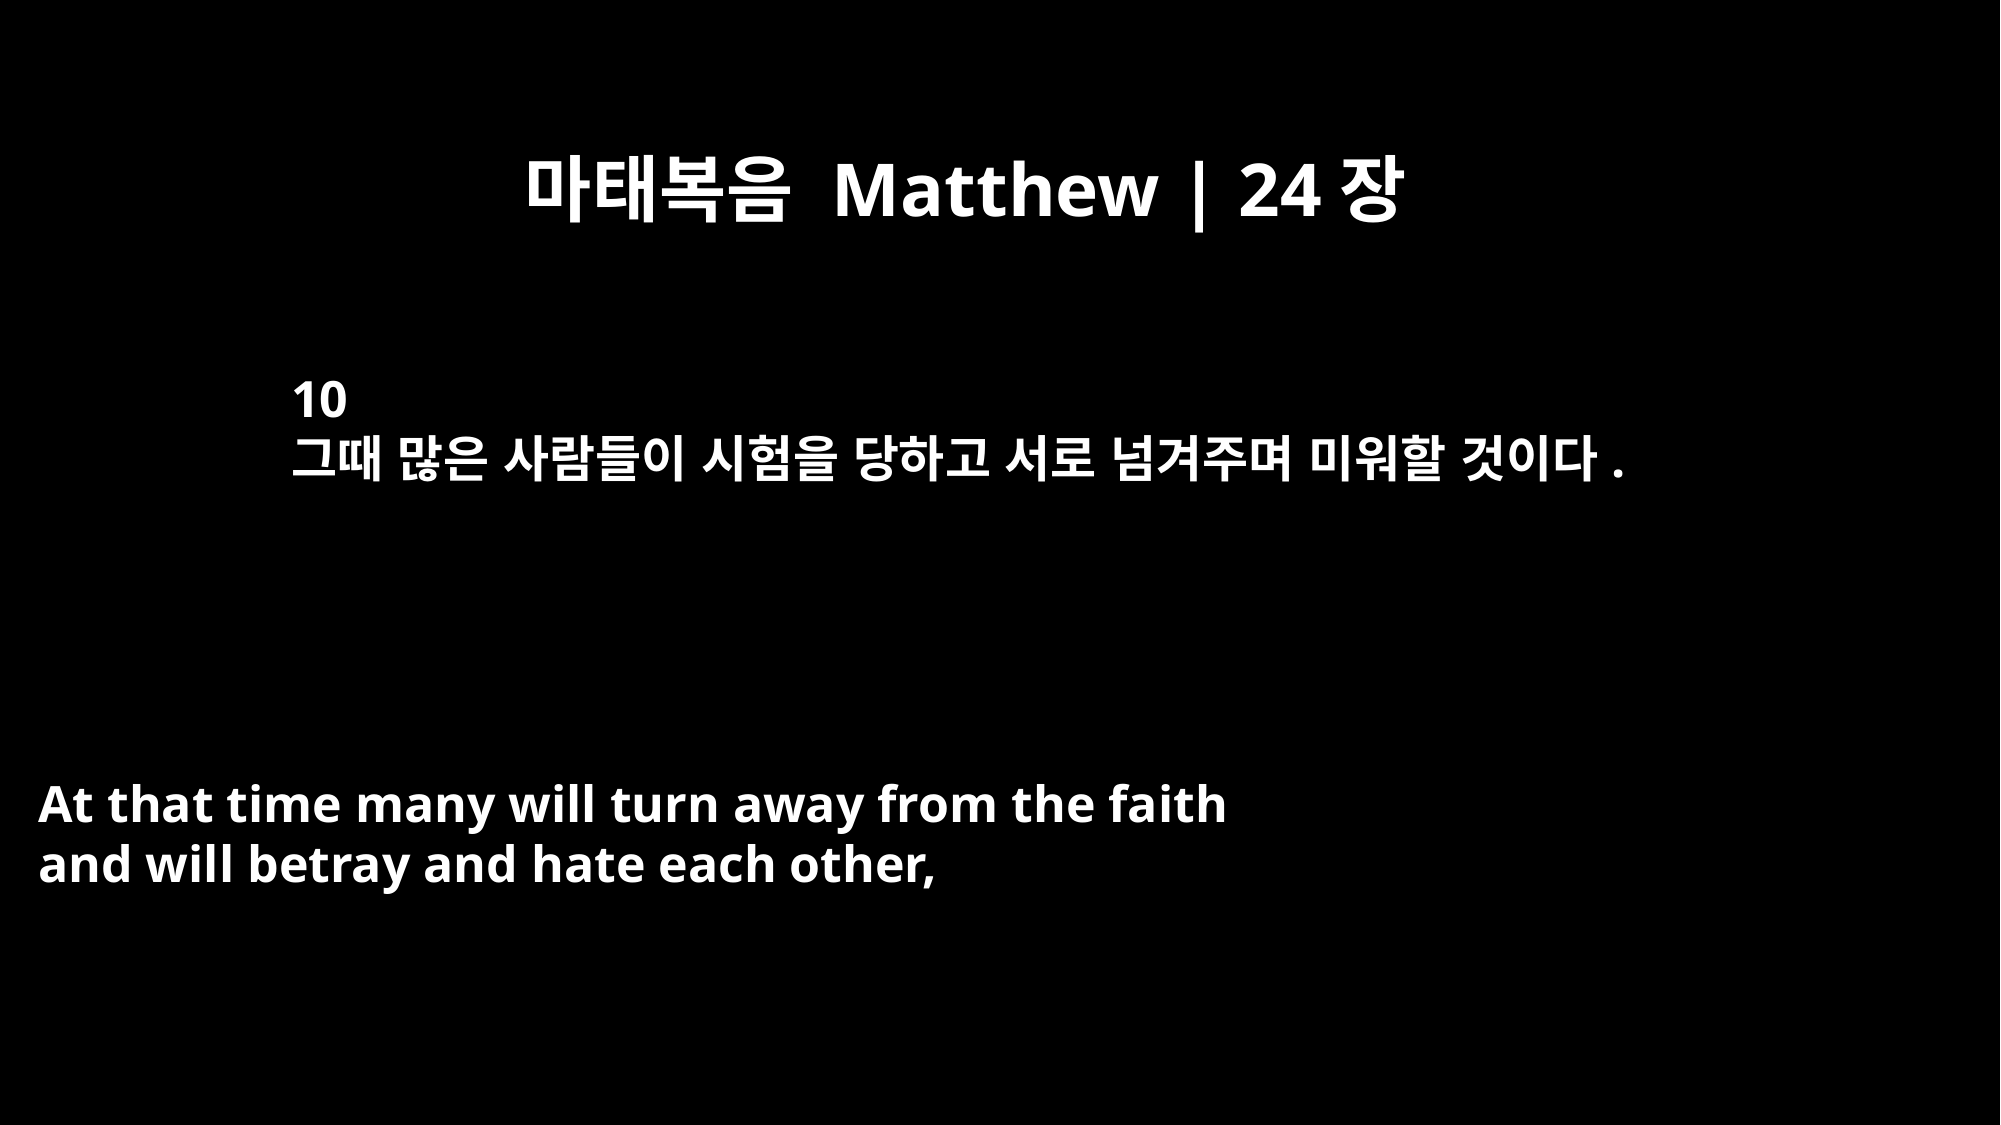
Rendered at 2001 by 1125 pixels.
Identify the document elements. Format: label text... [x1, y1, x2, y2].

text_box 마태복음 Matthew | 24장 [510, 136, 1422, 239]
text_box 10 그때 많은 사람들이 시험을 당하고 서로 넘겨주며 미워할 것이다. [276, 359, 1641, 495]
text_box At that time many will turn away from the faith and will betray and hate each other, [23, 764, 1244, 900]
